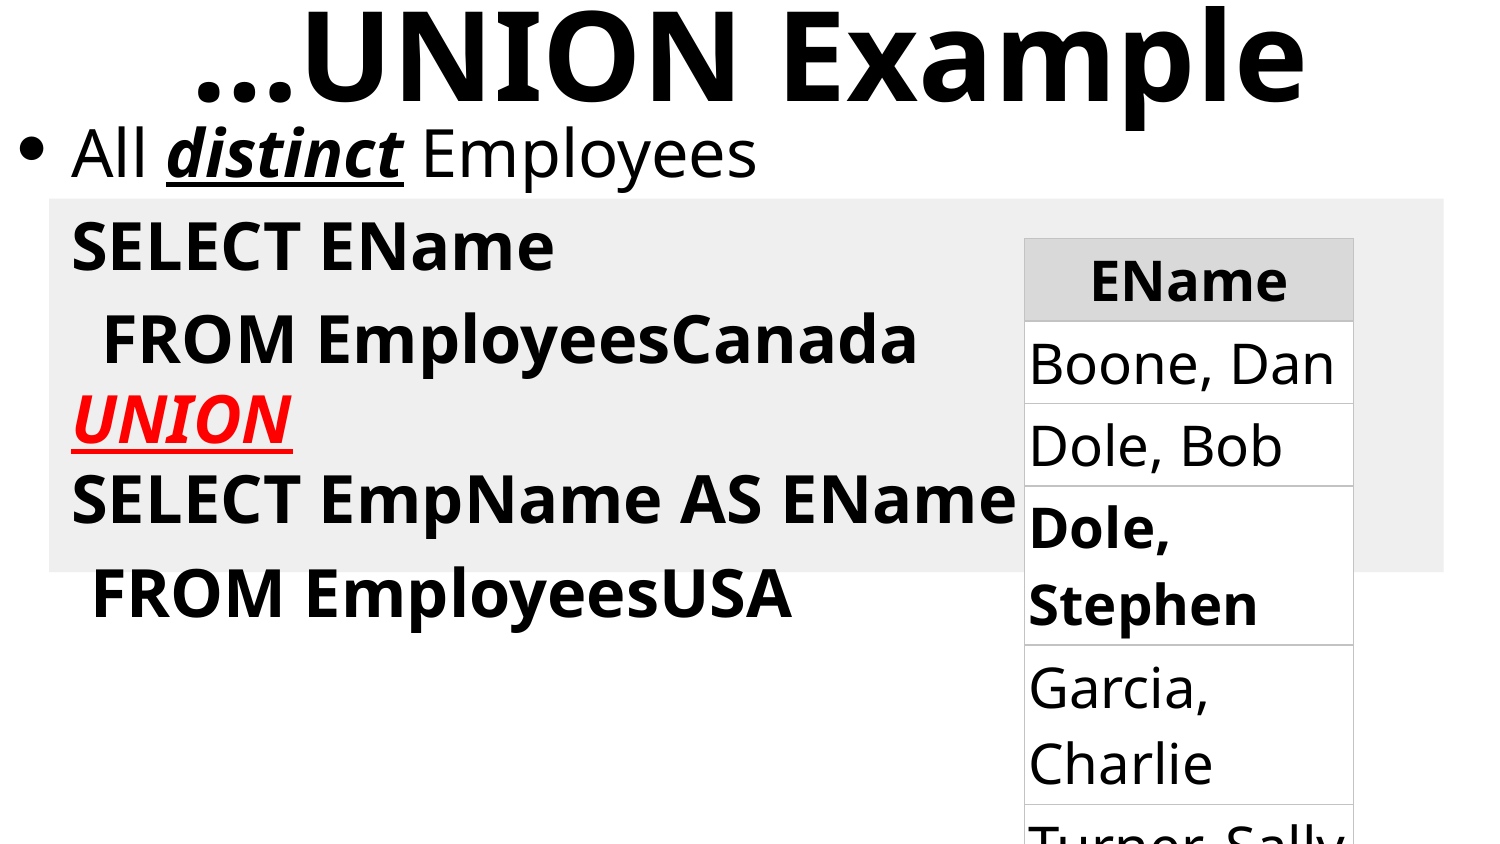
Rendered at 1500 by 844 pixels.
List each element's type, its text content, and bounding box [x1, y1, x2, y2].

title …UNION Example [0, 1, 1500, 103]
table_cell Turner, Sally [1025, 805, 1353, 844]
table_header EName [1025, 239, 1353, 320]
table_cell Dole, Stephen [1025, 487, 1353, 644]
table_cell Garcia, Charlie [1025, 646, 1353, 804]
list All distinct Employees SELECT EName FROM EmployeesCanada UNION SELECT EmpName AS EName FROM EmployeesUSA [0, 103, 1500, 844]
table_cell Dole, Bob [1025, 404, 1353, 485]
table_cell Boone, Dan [1025, 322, 1353, 403]
